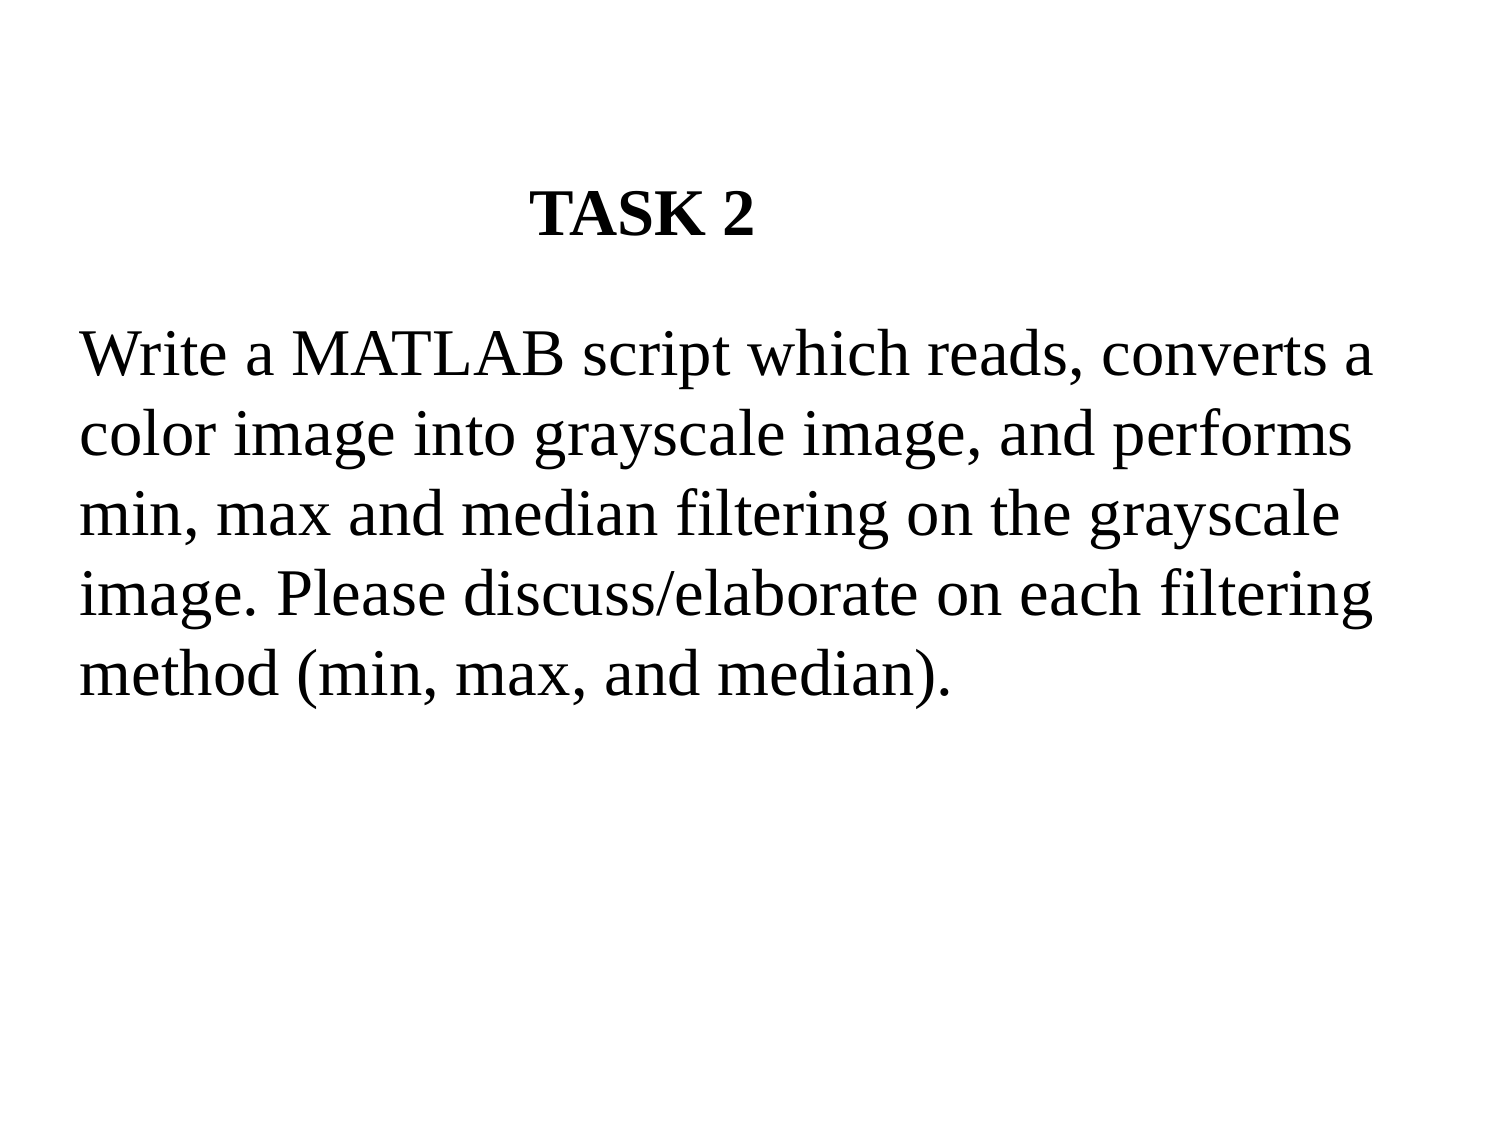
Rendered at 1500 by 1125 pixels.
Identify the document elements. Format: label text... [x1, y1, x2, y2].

text_box TASK 2 Write a MATLAB script which reads, converts a color image into grayscale image, and performs min, max and median filtering on the grayscale image. Please discuss/elaborate on each filtering method (min, max, and median). [64, 101, 1436, 717]
